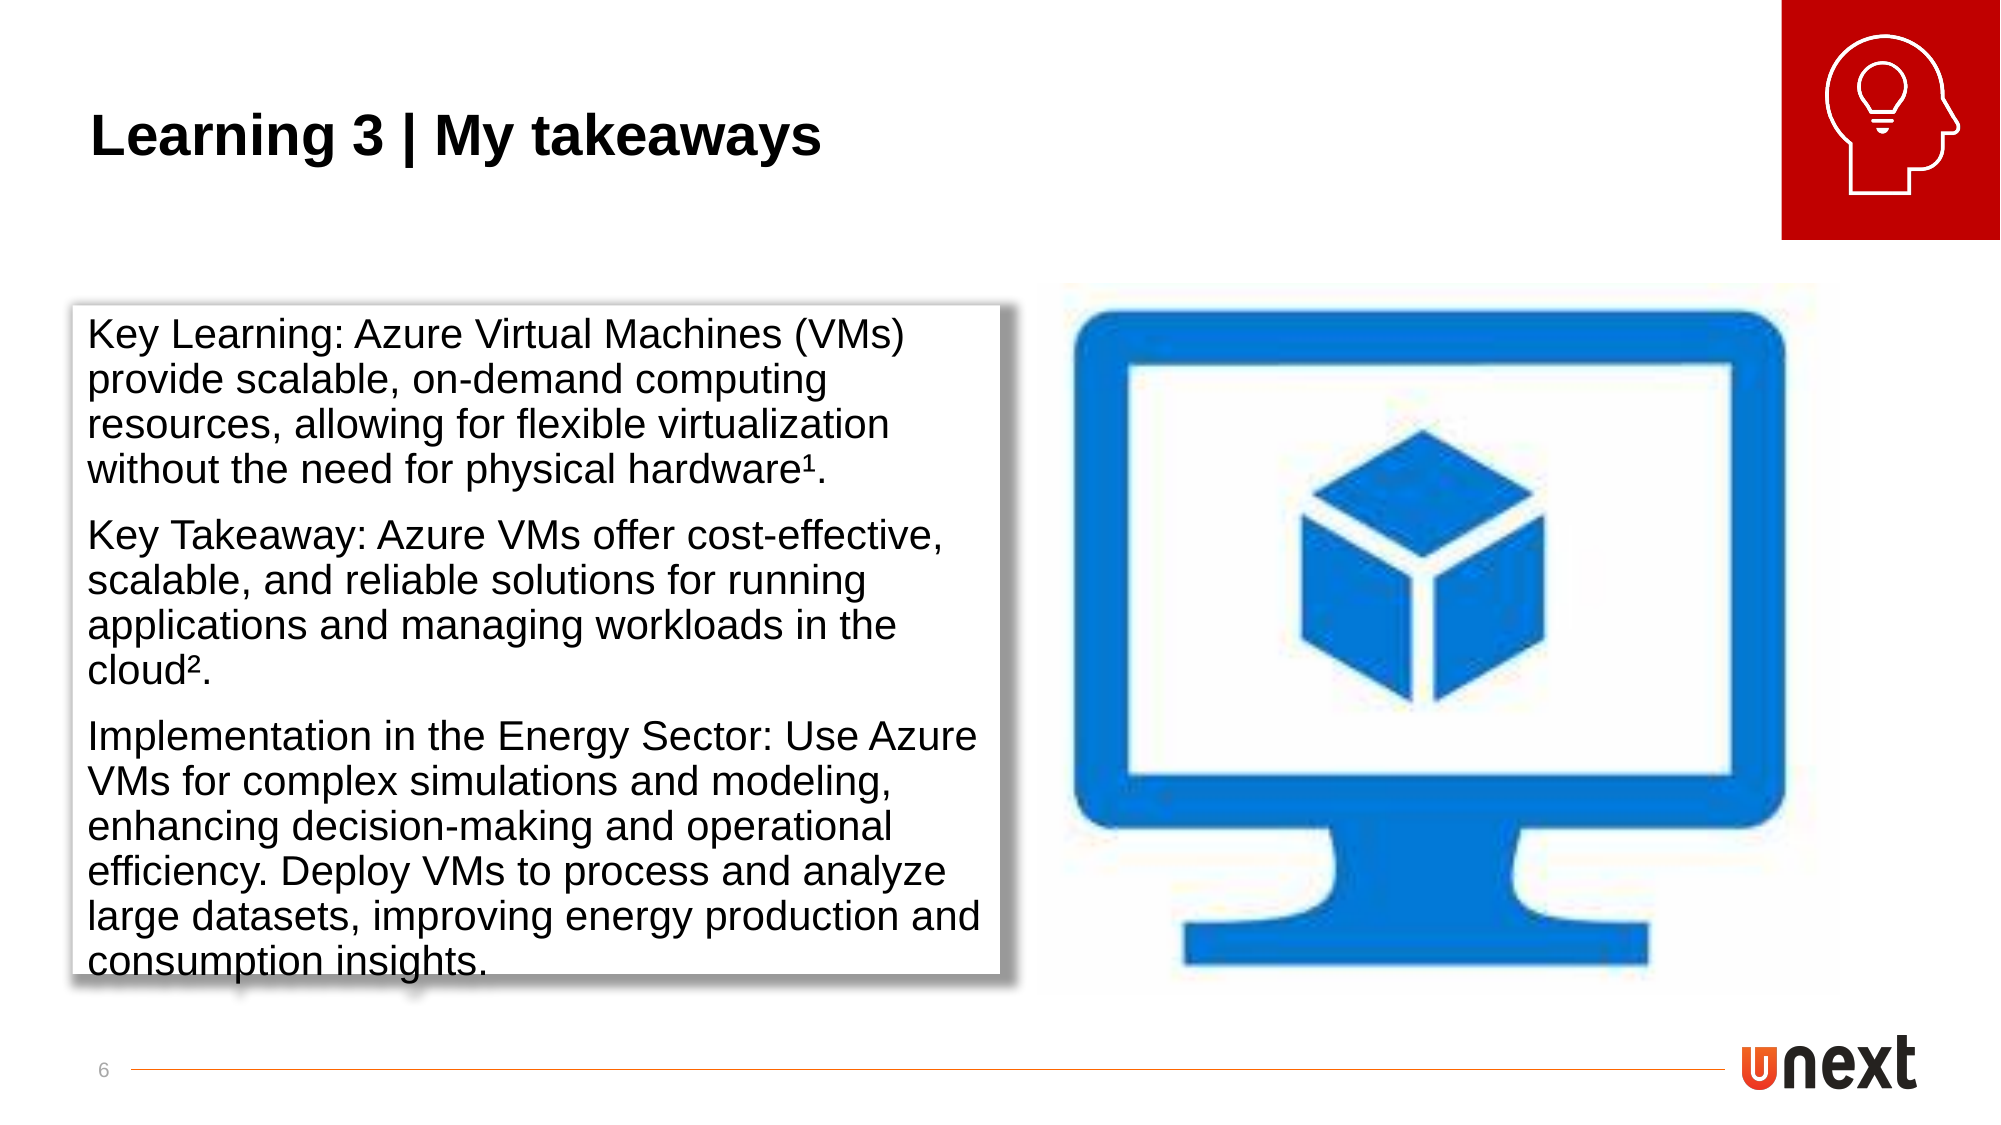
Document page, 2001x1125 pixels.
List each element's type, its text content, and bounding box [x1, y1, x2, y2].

text_box [1781, 0, 2000, 241]
picture [1037, 283, 1840, 995]
title Learning 3 | My takeaways [76, 78, 1797, 196]
picture [1797, 23, 1988, 214]
slide_number 6 [48, 1047, 110, 1091]
text_box Key Learning: Azure Virtual Machines (VMs) provide scalable, on-demand computing resources, allowing for flexible virtualization without the need for physical hardware¹. Key Takeaway: Azure VMs offer cost-effective, scalable, and reliable solutions for running applications and managing workloads in the cloud². Implementation in the Energy Sector: Use Azure VMs for complex simulations and modeling, enhancing decision-making and operational efficiency. Deploy VMs to process and analyze large datasets, improving energy production and consumption insights. [72, 305, 1000, 974]
picture [1742, 1035, 1917, 1090]
